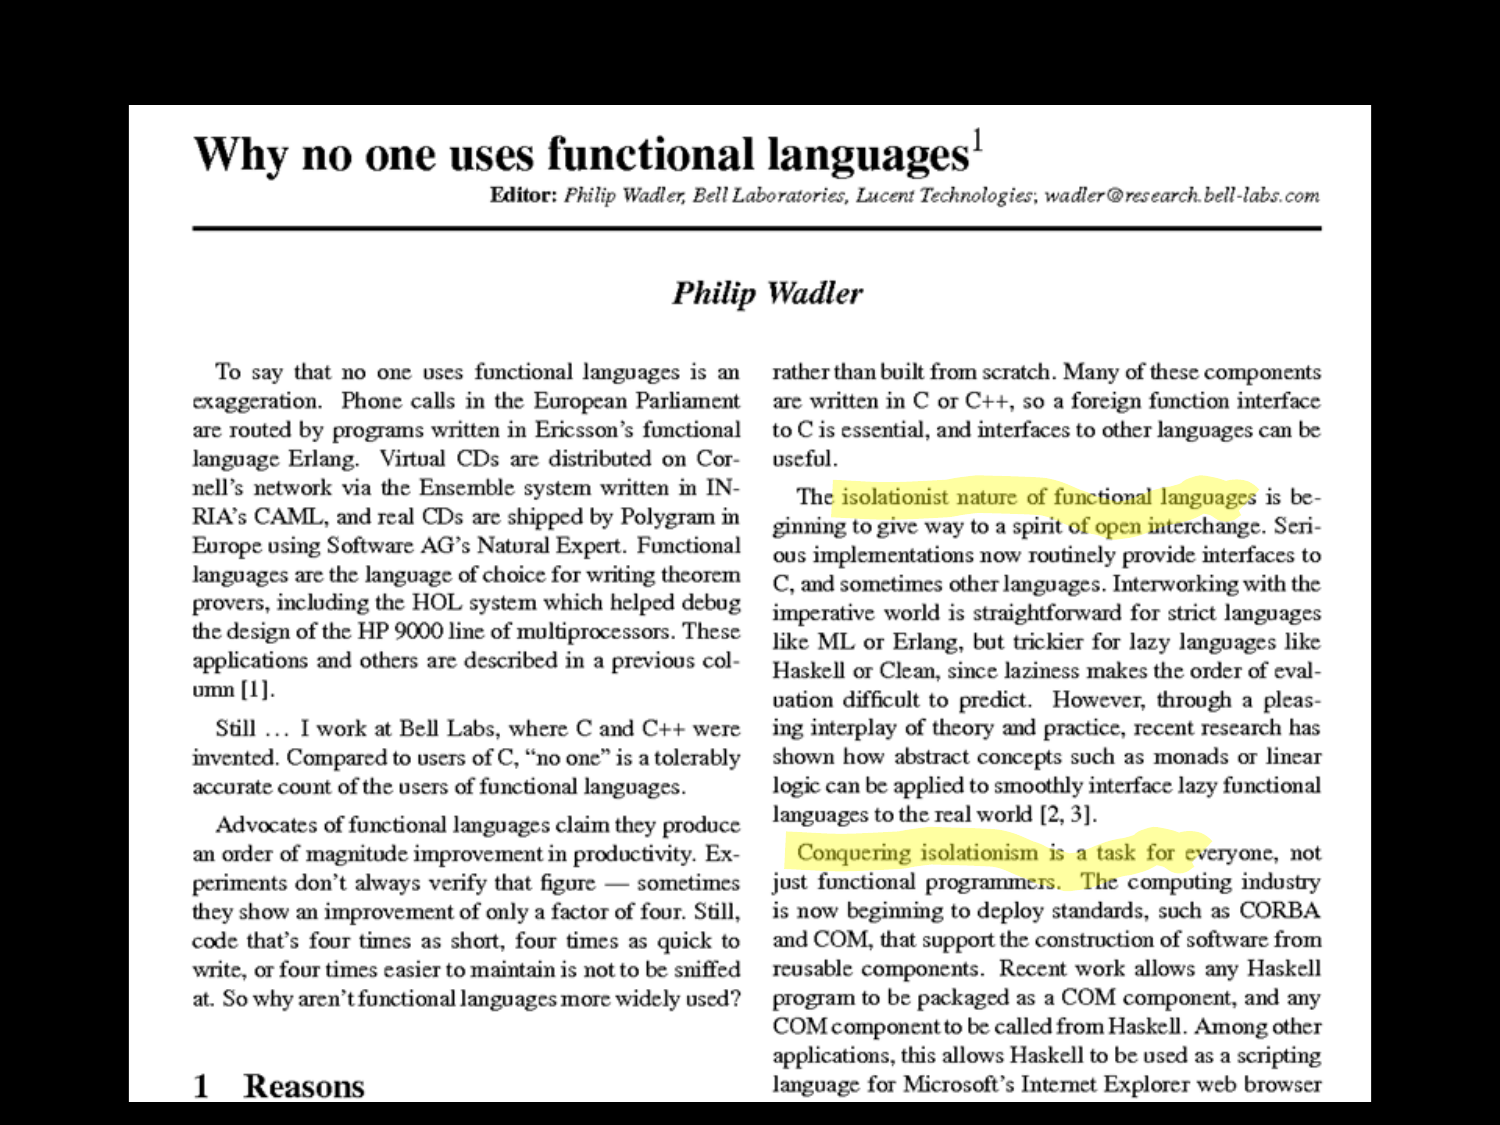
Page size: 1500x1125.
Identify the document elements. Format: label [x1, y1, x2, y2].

picture [128, 105, 1372, 1102]
